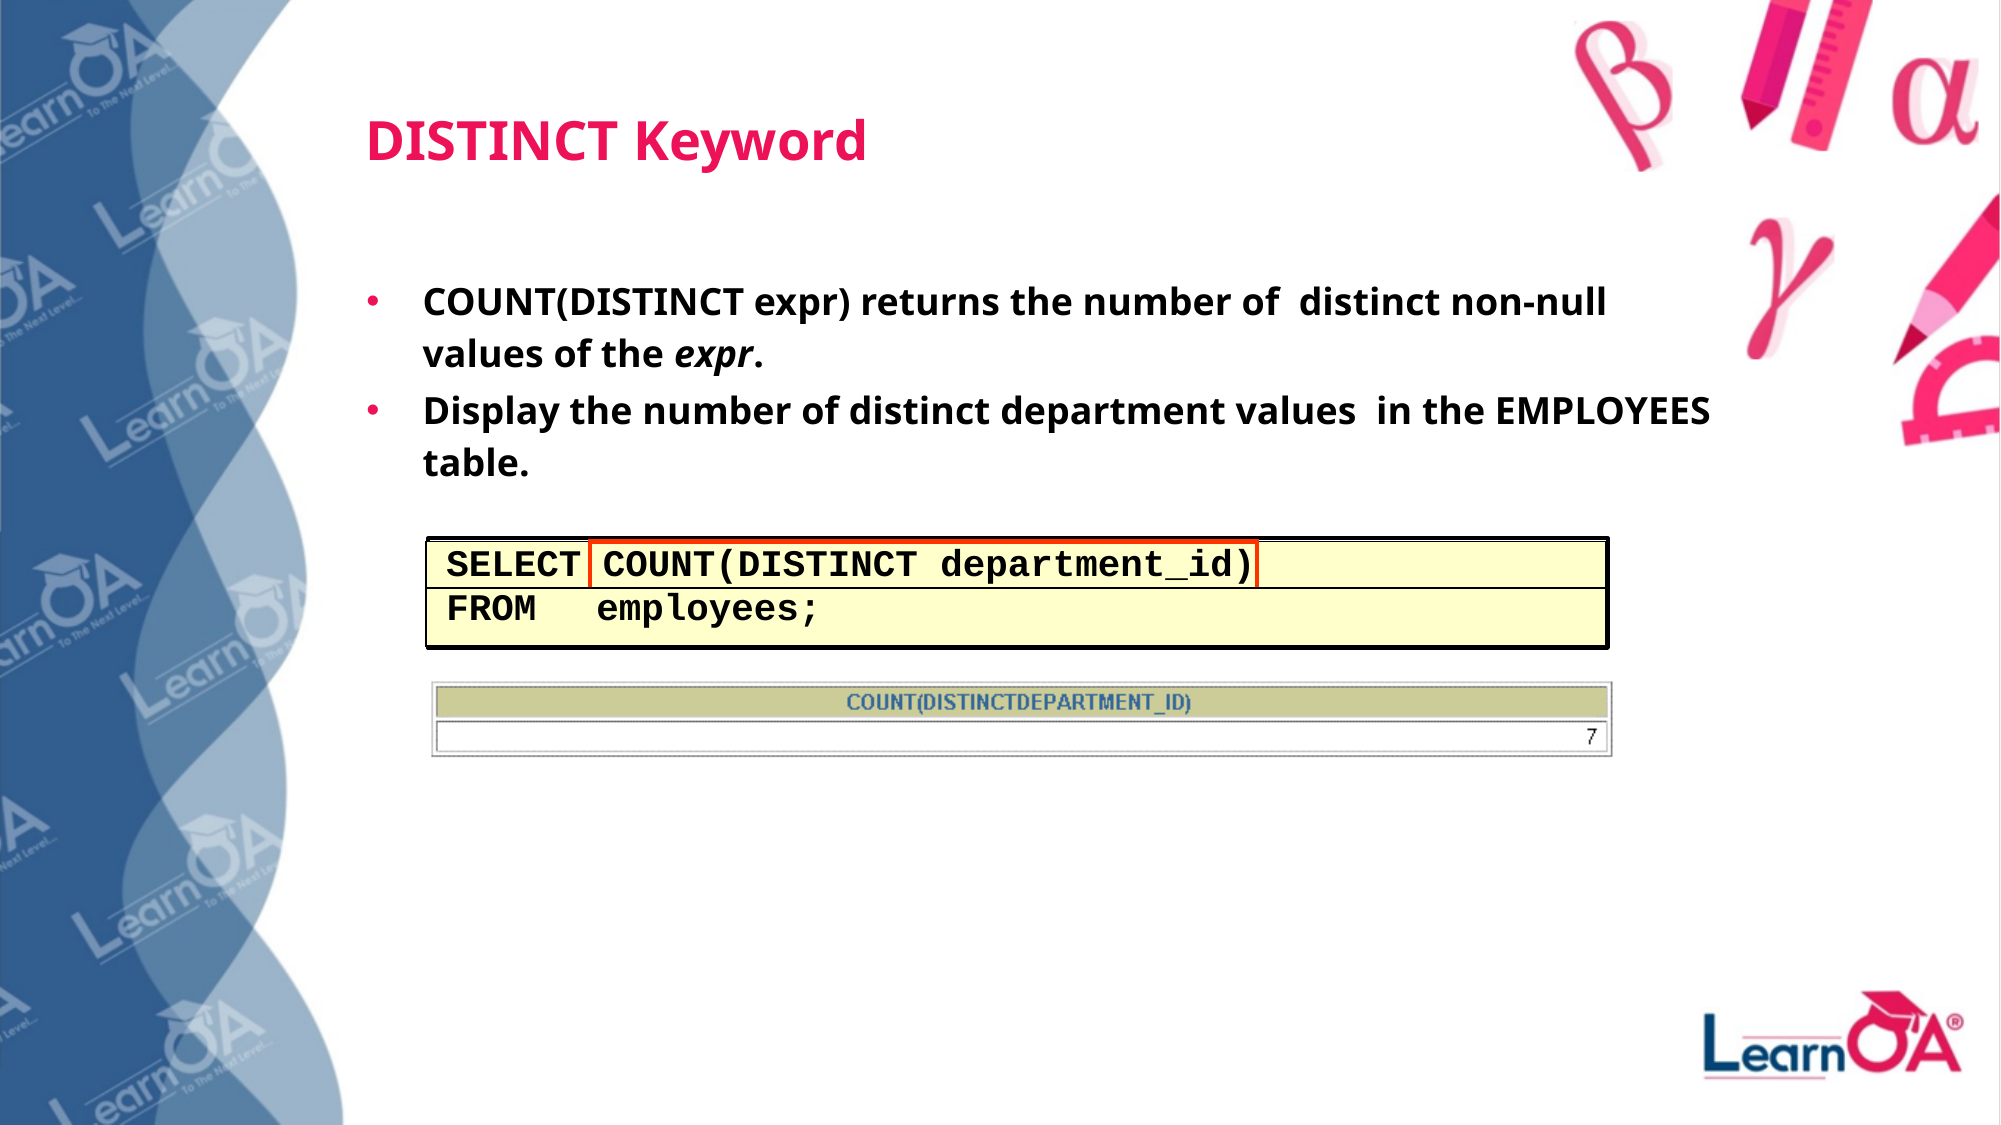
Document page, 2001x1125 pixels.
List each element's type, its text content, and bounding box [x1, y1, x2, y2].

table_header COUNT(DISTINCT department_id) [592, 544, 1255, 587]
table_header SELECT [427, 542, 588, 587]
title DISTINCT Keyword [363, 45, 923, 236]
text_box [427, 677, 1619, 765]
text_box COUNT(DISTINCT expr) returns the number of distinct non-null values of the expr. Display the number of distinct department values in the EMPLOYEES table. [354, 264, 1721, 484]
text_box [427, 538, 1608, 648]
table_header [1259, 542, 1605, 587]
table_cell FROM employees; [427, 589, 1605, 645]
picture [0, 0, 2001, 1125]
